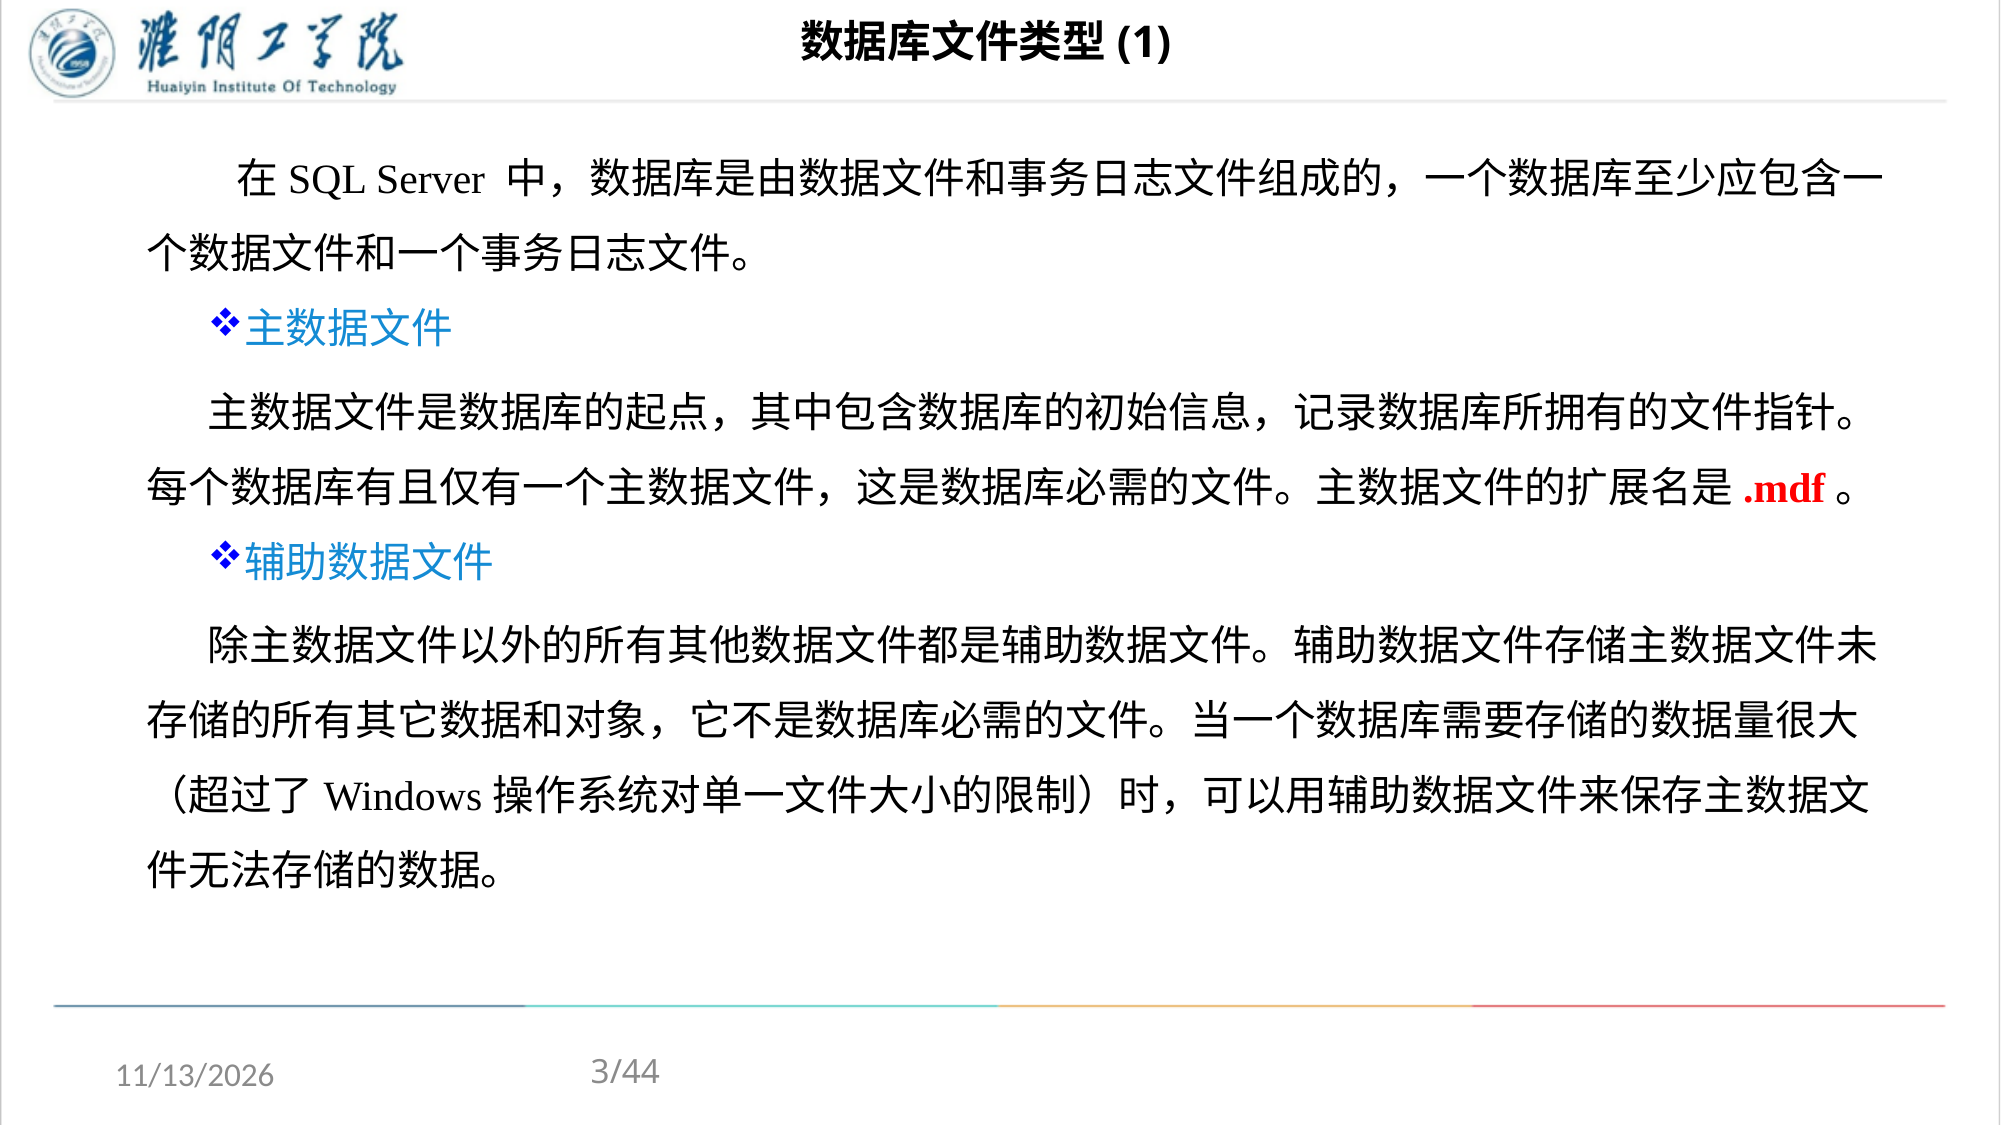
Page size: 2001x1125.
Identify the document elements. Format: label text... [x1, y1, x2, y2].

picture [0, 0, 2001, 1125]
title 数据库文件类型(1) [99, 0, 1884, 100]
list 在SQL Server 中，数据库是由数据文件和事务日志文件组成的，一个数据库至少应包含一个数据文件和一个事务日志文件。 主数据文件 主数据文件是数据库的起点，其中包含数据库的初始信息，记录数据库所拥有的文件指针。每个数据库有且仅有一个主数据文件，这是数据库必需的文件。主数据文件的扩展名是.mdf。 辅助数据文件 除主数据文件以外的所有其他数据文件都是辅助数据文件。辅助数据文件存储主数据文件未存储的所有其它数据和对象，它不是数据库必需的文件。当一个数据库需要存储的数据量很大（超过了Windows操作系统对单一文件大小的限制）时，可以用辅助数据文件来保存主数据文件无法存储的数据。 [131, 119, 1915, 982]
slide_number 3/44 [0, 1042, 675, 1103]
